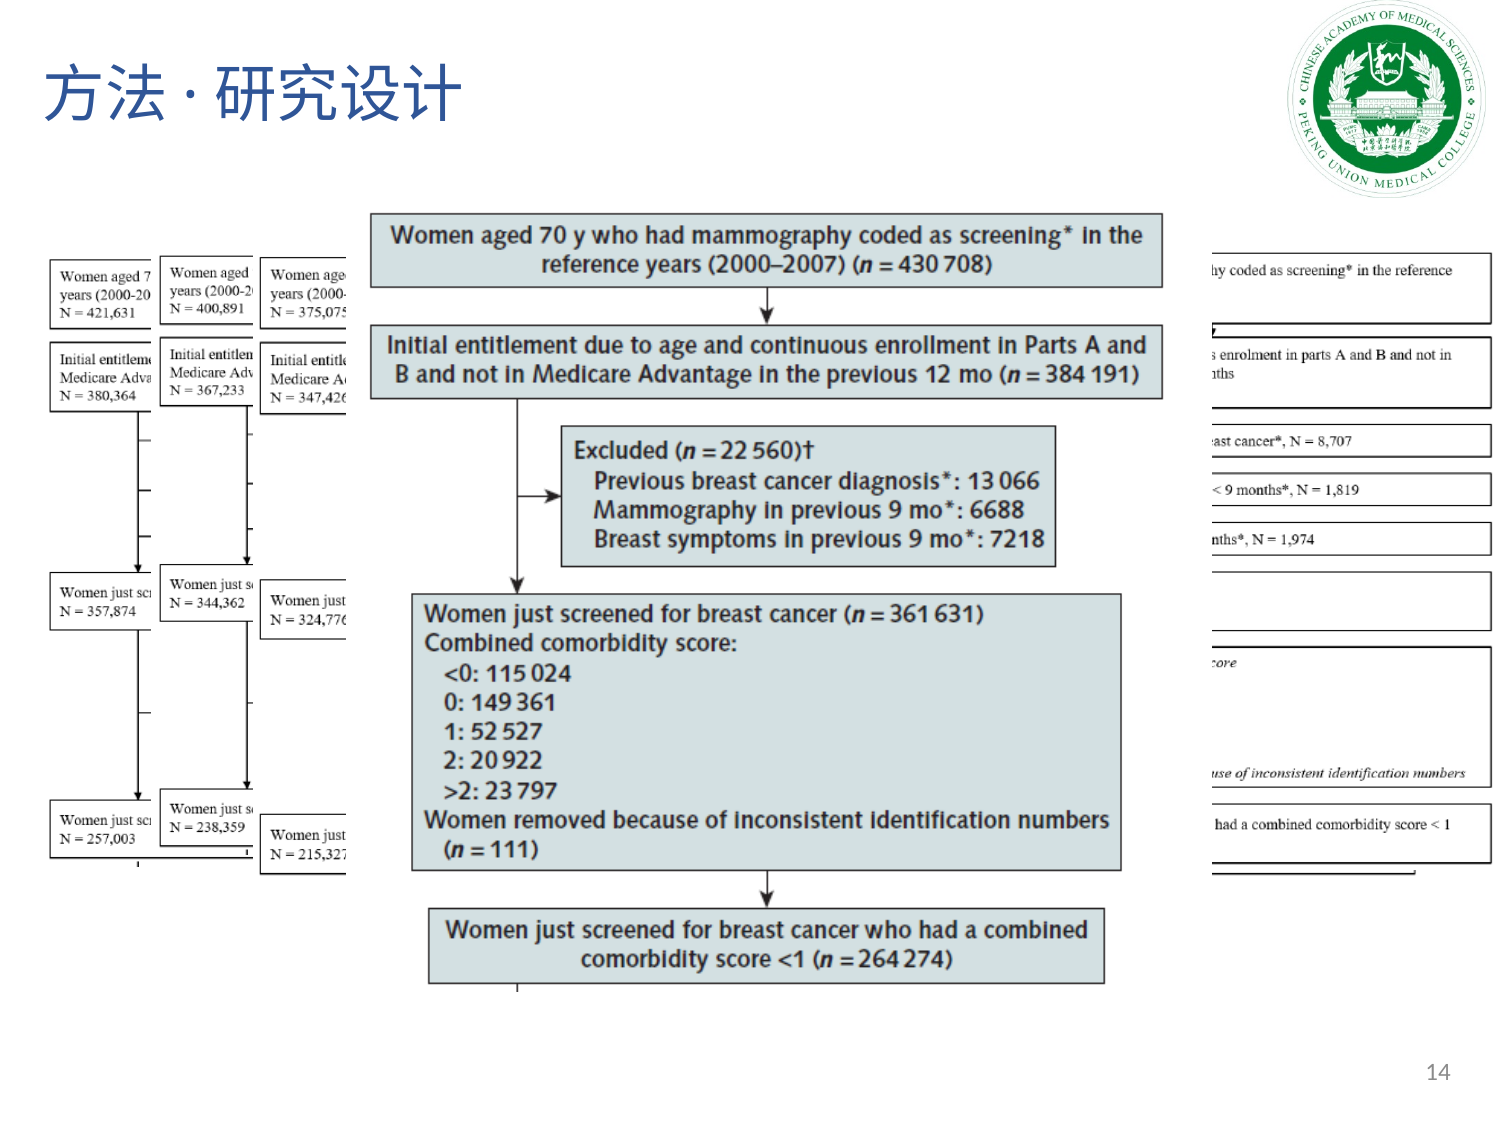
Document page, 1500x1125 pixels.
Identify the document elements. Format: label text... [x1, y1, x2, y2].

picture [1287, 0, 1486, 198]
title 方法·研究设计 [27, 41, 818, 152]
slide_number 14 [1396, 1040, 1466, 1101]
picture [43, 192, 1500, 992]
